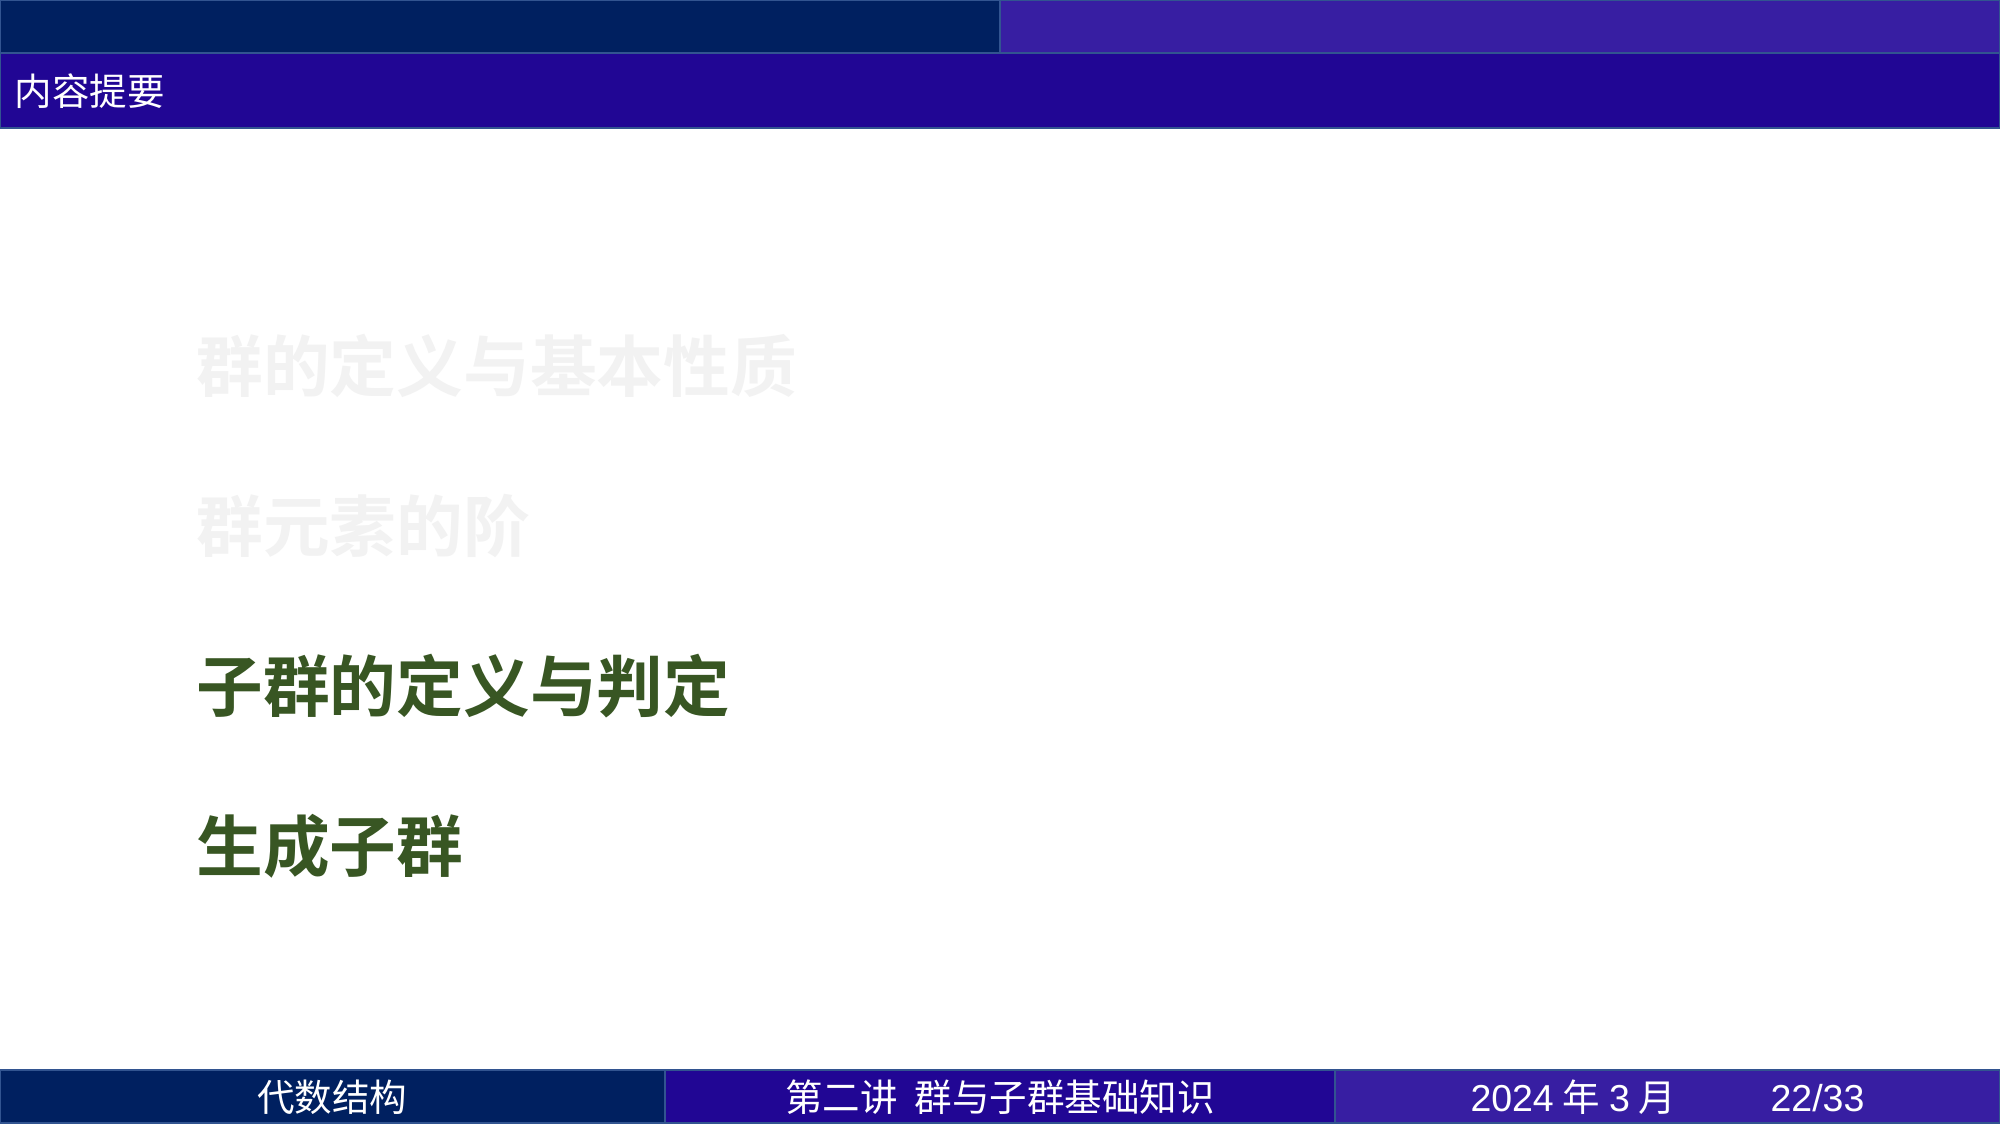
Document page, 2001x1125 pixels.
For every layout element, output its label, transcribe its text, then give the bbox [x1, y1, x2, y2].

text_box 第二讲 群与子群基础知识 [664, 1069, 1334, 1124]
text_box 2024年3月 22/33 [1334, 1069, 2000, 1124]
text_box [999, 0, 2000, 52]
text_box 代数结构 [0, 1069, 664, 1124]
text_box 群的定义与基本性质 群元素的阶 子群的定义与判定 生成子群 [181, 237, 959, 892]
text_box 内容提要 [0, 52, 2000, 129]
text_box [0, 0, 999, 52]
